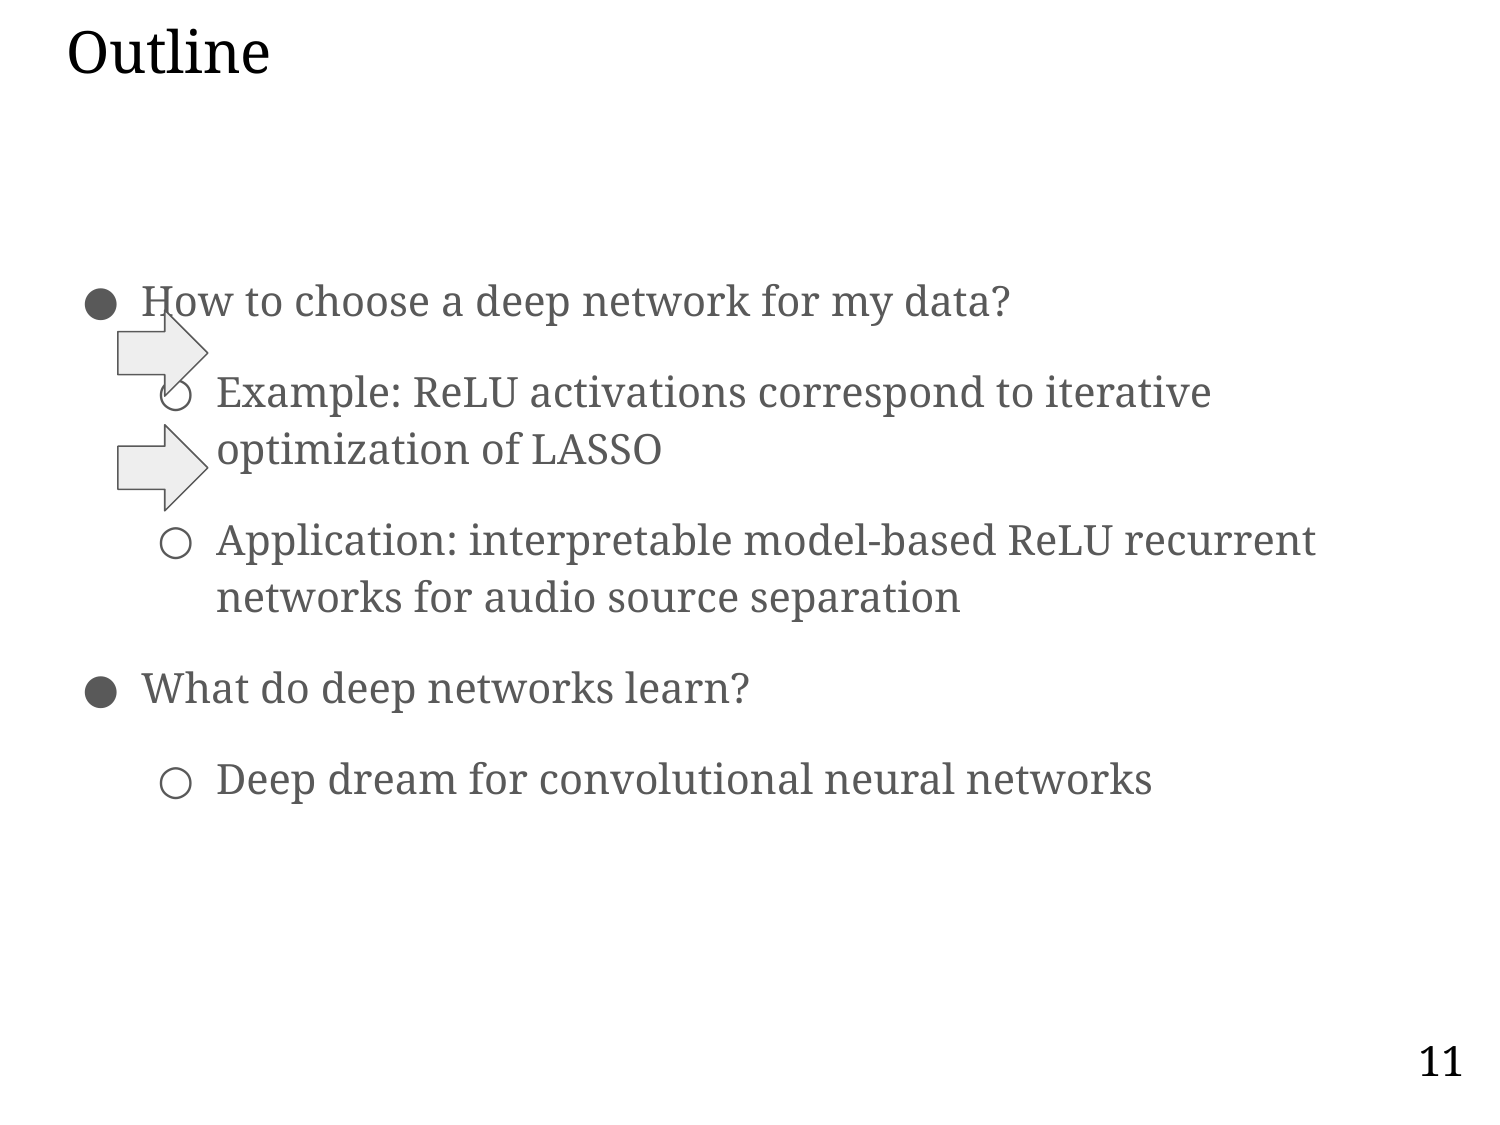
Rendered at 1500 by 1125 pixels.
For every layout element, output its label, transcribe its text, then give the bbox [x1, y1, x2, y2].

title Outline [51, 0, 1449, 126]
list How to choose a deep network for my data? Example: ReLU activations correspond to iterative optimization of LASSO Application: interpretable model-based ReLU recurrent networks for audio source separation What do deep networks learn? Deep dream for convolutional neural networks [51, 252, 1449, 1000]
slide_number ‹#› [1389, 1019, 1480, 1106]
text_box [117, 310, 208, 397]
text_box [117, 424, 208, 511]
